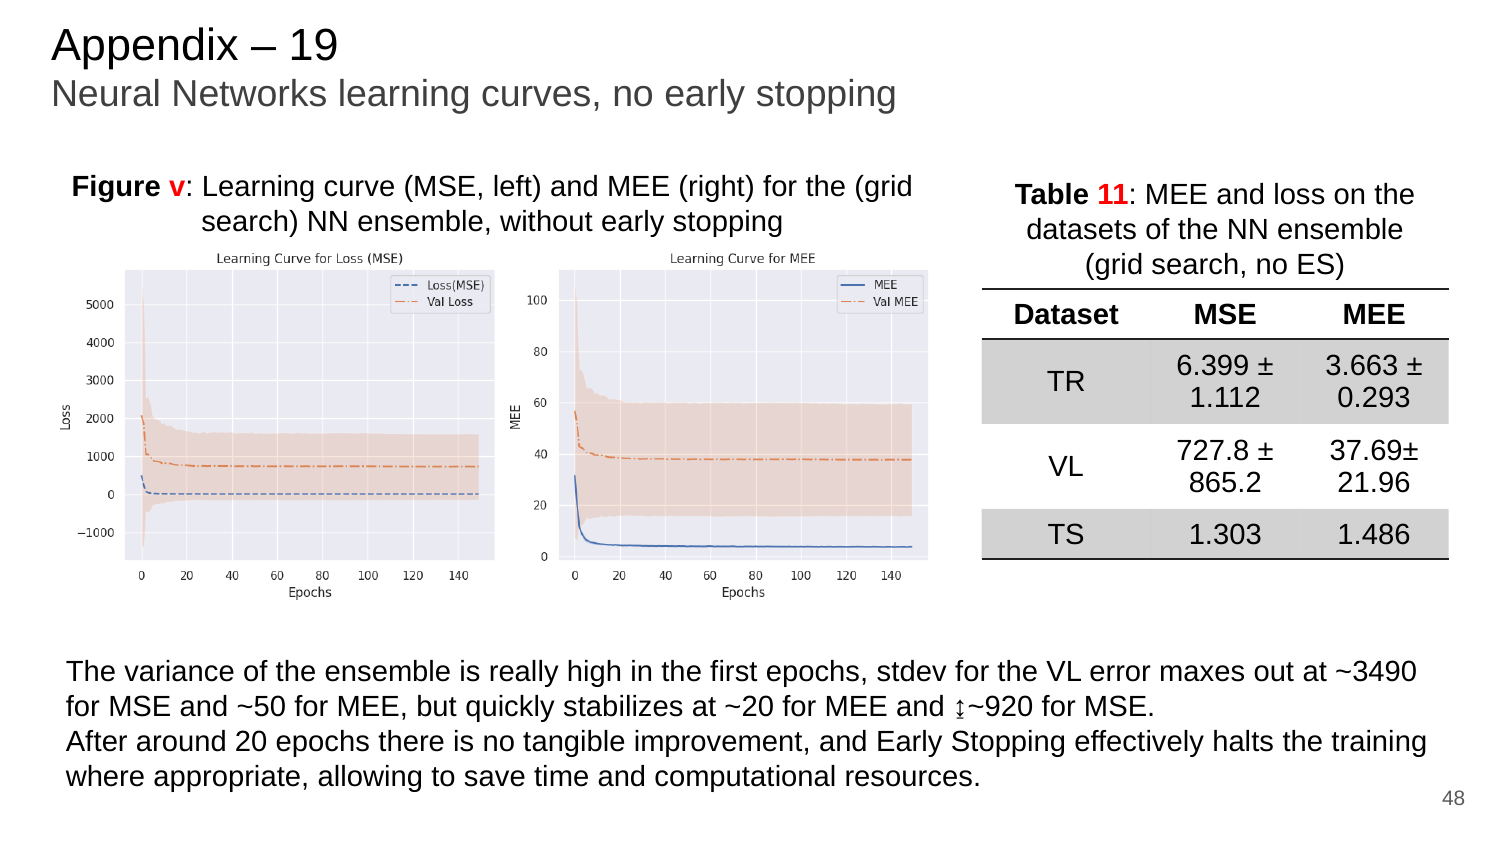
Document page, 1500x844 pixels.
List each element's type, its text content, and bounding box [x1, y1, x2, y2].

table_cell 37.69± 21.96 [1300, 424, 1449, 509]
table_header MEE [1300, 290, 1449, 338]
text_box Table 11: MEE and loss on the datasets of the NN ensemble (grid search, no ES) [981, 167, 1449, 288]
slide_number 48 [1389, 764, 1480, 830]
table_cell 6.399 ± 1.112 [1151, 340, 1300, 424]
text_box Figure v: Learning curve (MSE, left) and MEE (right) for the (grid search) NN ensemble, without early stopping [51, 159, 935, 245]
title Appendix – 19 Neural Networks learning curves, no early stopping [51, 0, 1449, 130]
table_header Dataset [982, 290, 1151, 338]
text_box The variance of the ensemble is really high in the first epochs, stdev for the VL error maxes out at ~3490 for MSE and ~50 for MEE, but quickly stabilizes at ~20 for MEE and ↨~920 for MSE. After around 20 epochs there is no tangible improvement, and Early Stopping effectively halts the training where appropriate, allowing to save time and computational resources. [51, 644, 1449, 800]
table_cell 1.303 [1151, 509, 1300, 558]
picture [50, 245, 935, 608]
table_cell VL [982, 424, 1151, 509]
table_header MSE [1151, 290, 1300, 338]
table_cell 1.486 [1300, 509, 1449, 558]
table_cell TS [982, 509, 1151, 558]
table_cell 727.8 ± 865.2 [1151, 424, 1300, 509]
table_cell 3.663 ± 0.293 [1300, 340, 1449, 424]
table_cell TR [982, 340, 1151, 424]
